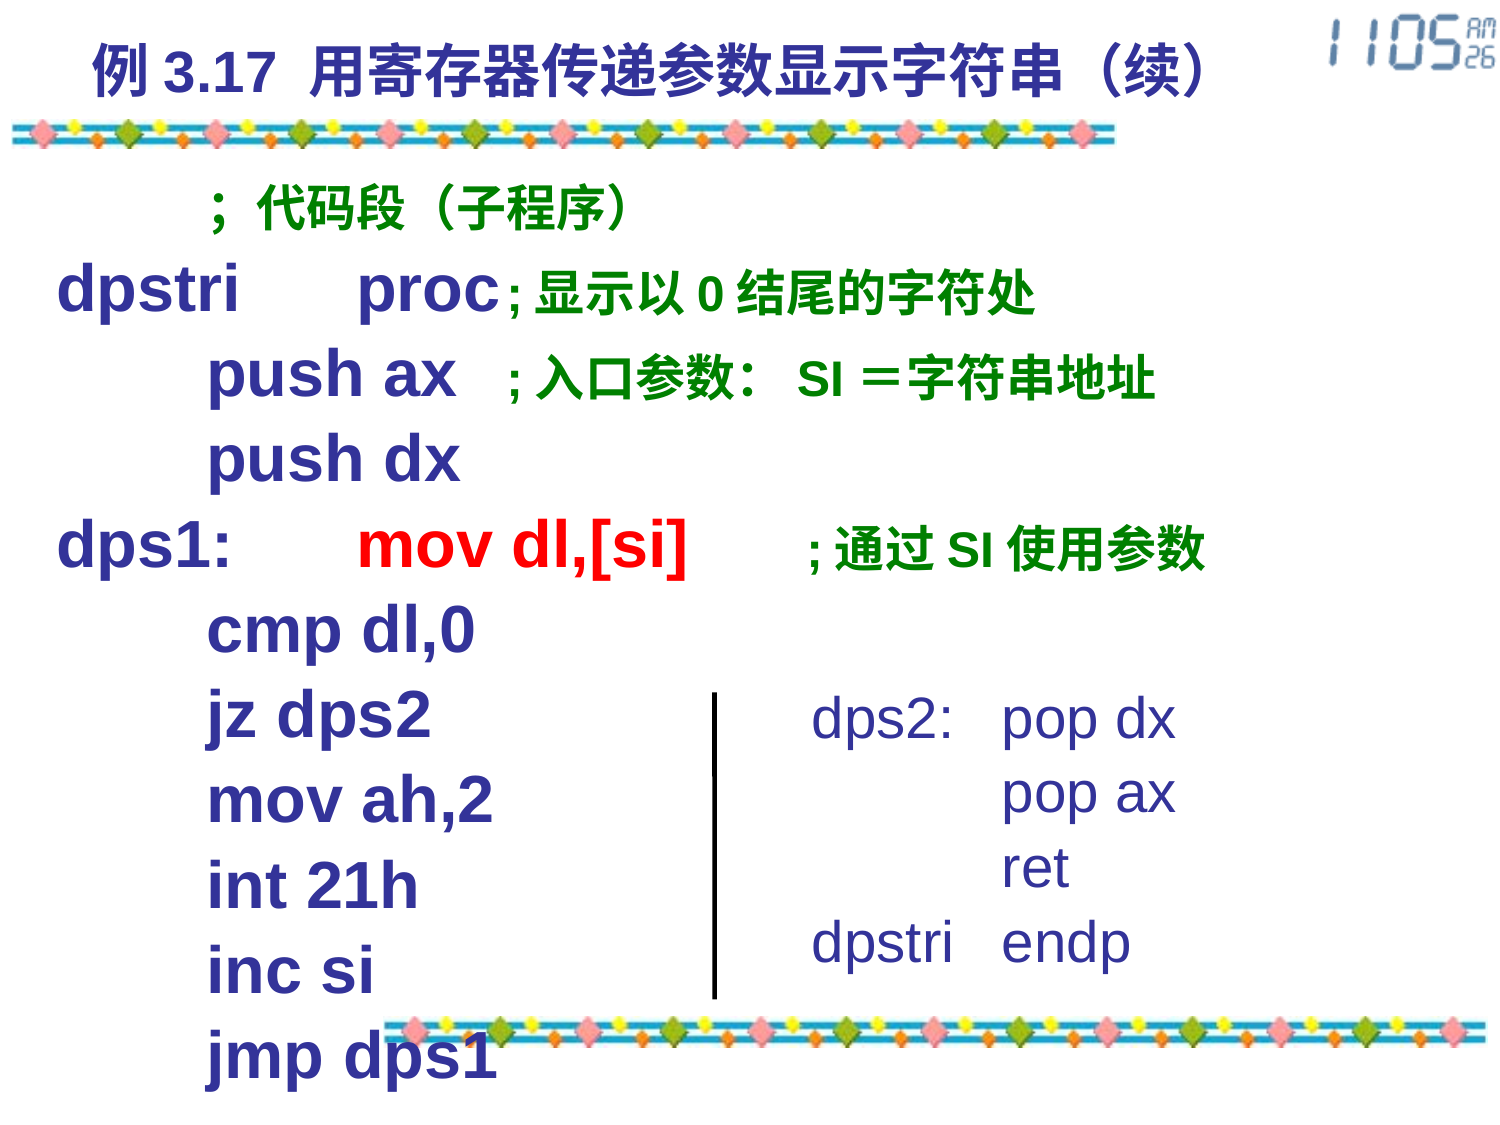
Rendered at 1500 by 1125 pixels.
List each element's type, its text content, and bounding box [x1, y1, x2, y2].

picture [383, 1016, 1488, 1048]
picture [1299, 0, 1500, 88]
text_box dps2: pop dx pop ax ret dpstri endp [797, 680, 1270, 984]
title 例3.17 用寄存器传递参数显示字符串（续） [76, 31, 1282, 109]
picture [11, 119, 1117, 149]
list ；代码段（子程序） dpstri proc ;显示以0结尾的字符处 push ax ;入口参数：SI＝字符串地址 push dx dps1: mov dl,[si] ;通过SI使用参数 cmp dl,0 jz dps2 mov ah,2 int 21h inc si jmp dps1 [41, 160, 1471, 1035]
